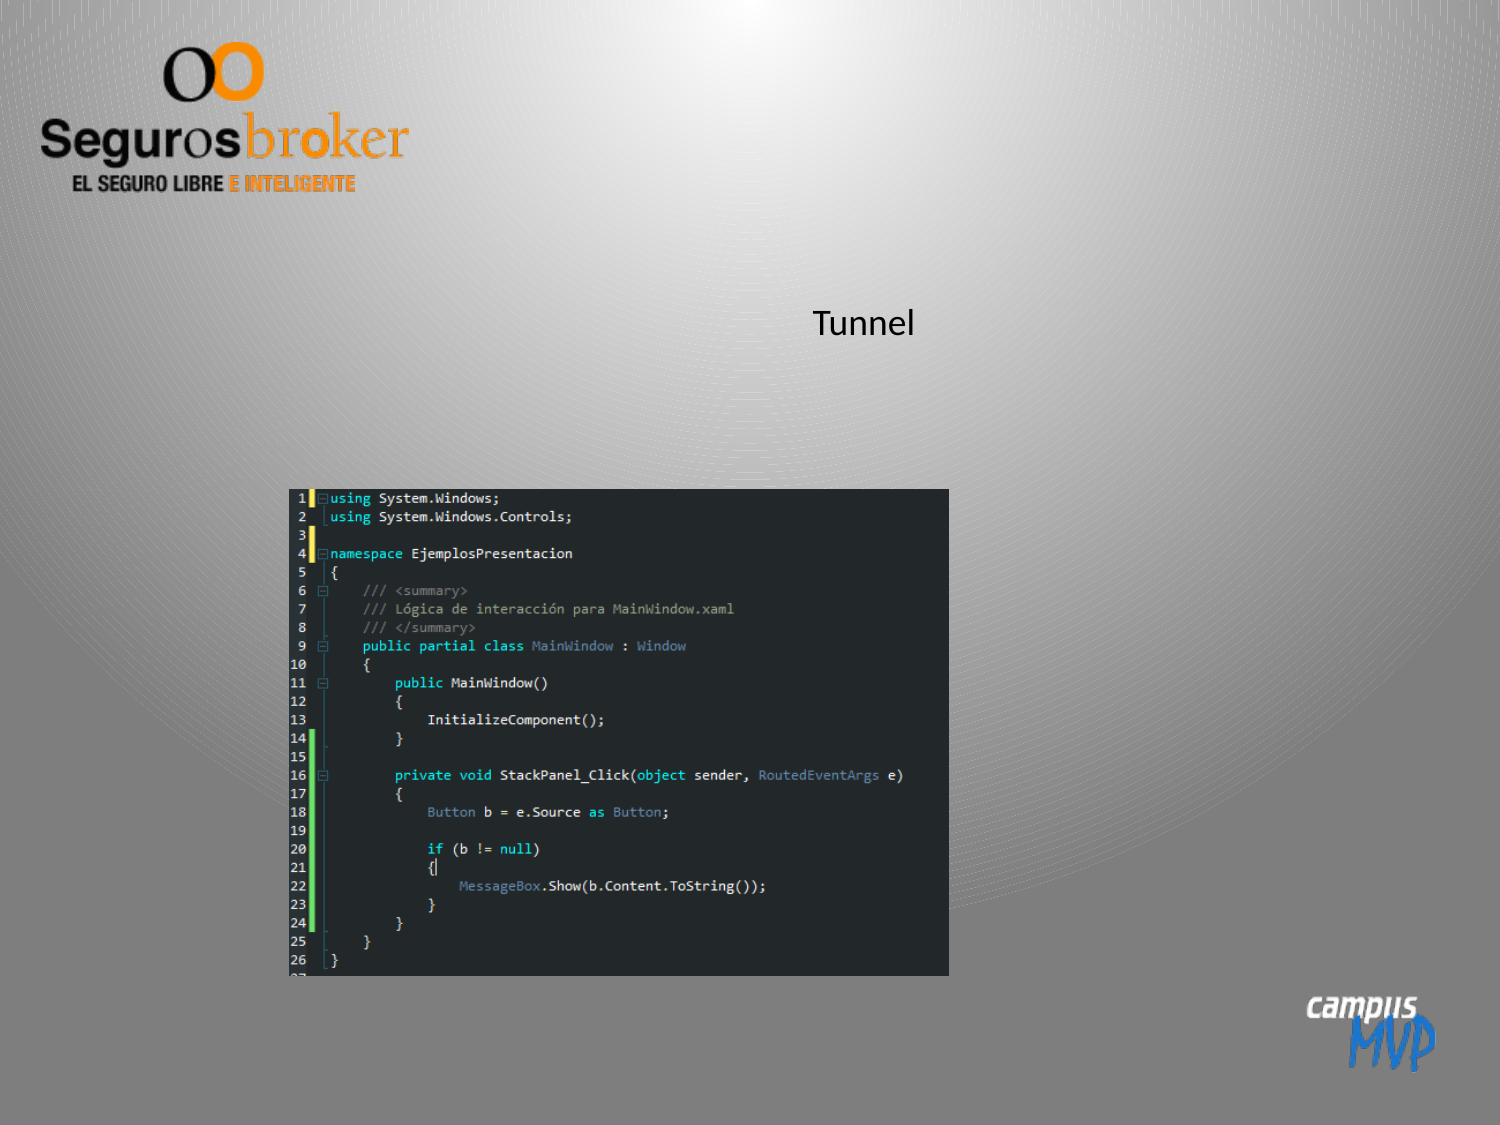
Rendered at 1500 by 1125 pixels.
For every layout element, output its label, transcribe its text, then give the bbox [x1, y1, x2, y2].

text_box Tunnel [798, 290, 931, 351]
picture [1257, 975, 1500, 1094]
picture [40, 42, 409, 193]
picture [289, 489, 949, 977]
